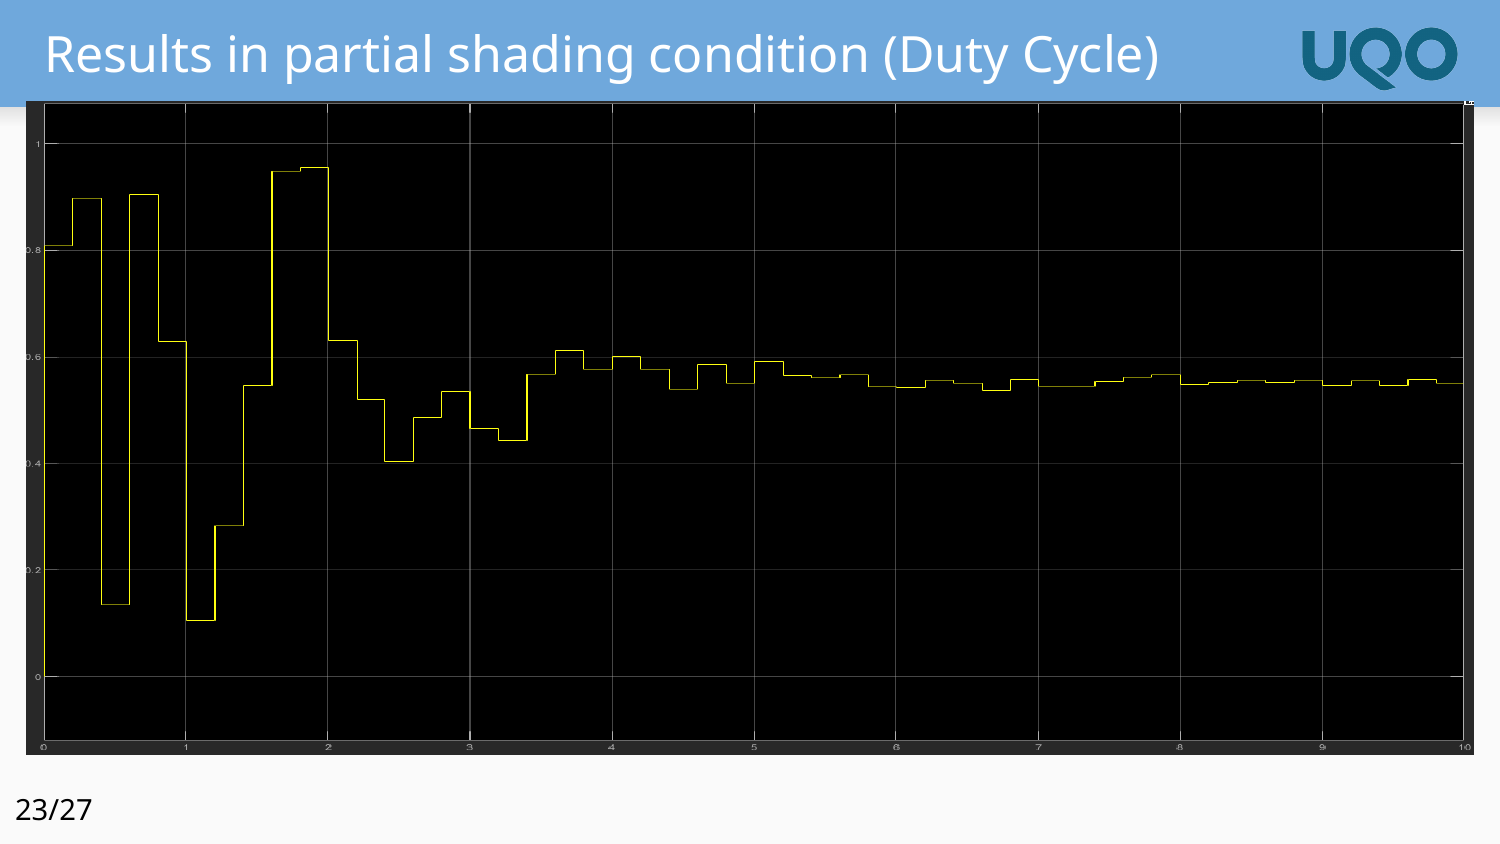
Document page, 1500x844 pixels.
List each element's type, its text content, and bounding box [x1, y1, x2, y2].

text_box 23/27 [0, 776, 132, 844]
picture [25, 101, 1475, 756]
title Results in partial shading condition (Duty Cycle) [16, 2, 1464, 102]
picture [1298, 24, 1460, 93]
